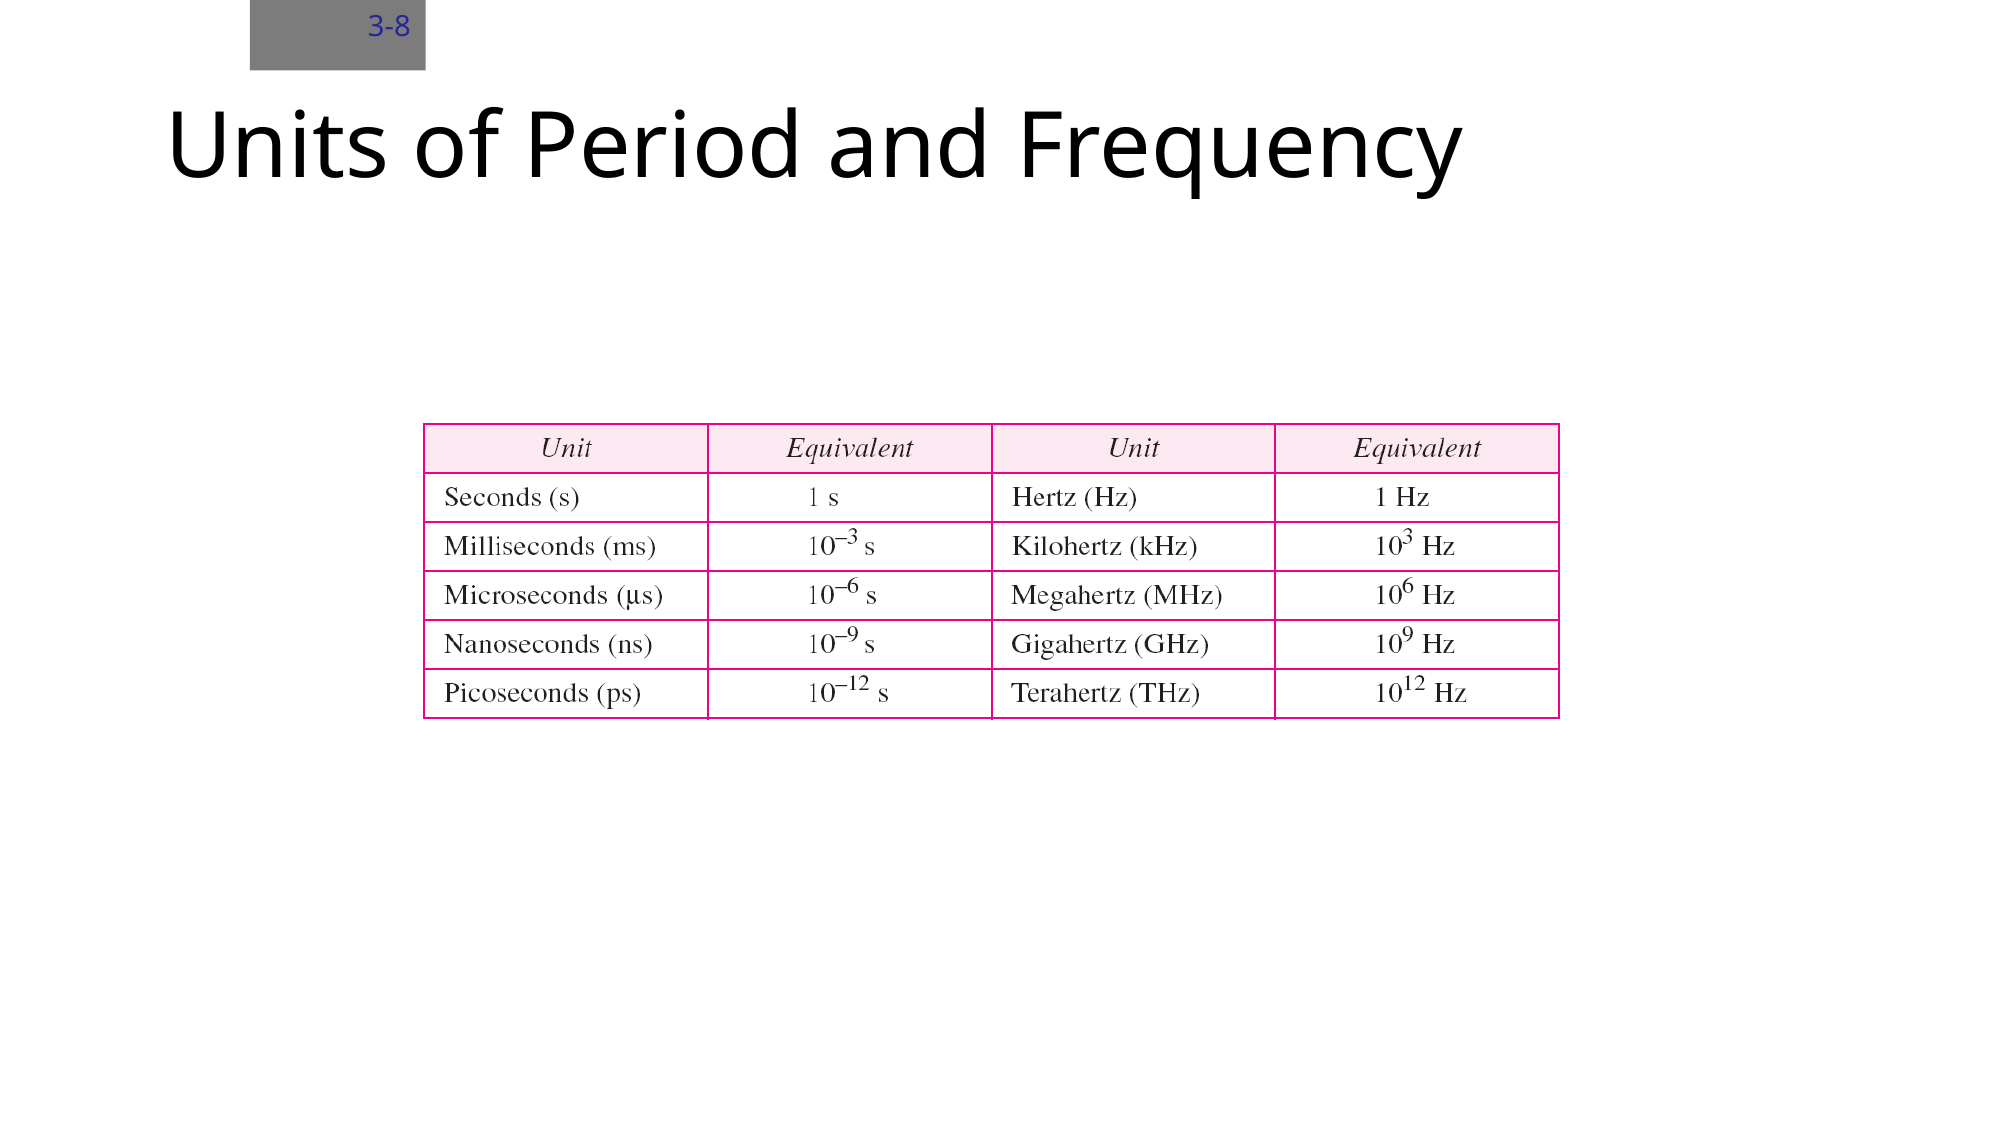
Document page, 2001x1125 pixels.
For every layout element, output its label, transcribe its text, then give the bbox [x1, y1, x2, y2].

text_box 3-8 [249, 0, 426, 71]
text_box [409, 408, 1579, 735]
title Units of Period and Frequency [150, 66, 1850, 229]
